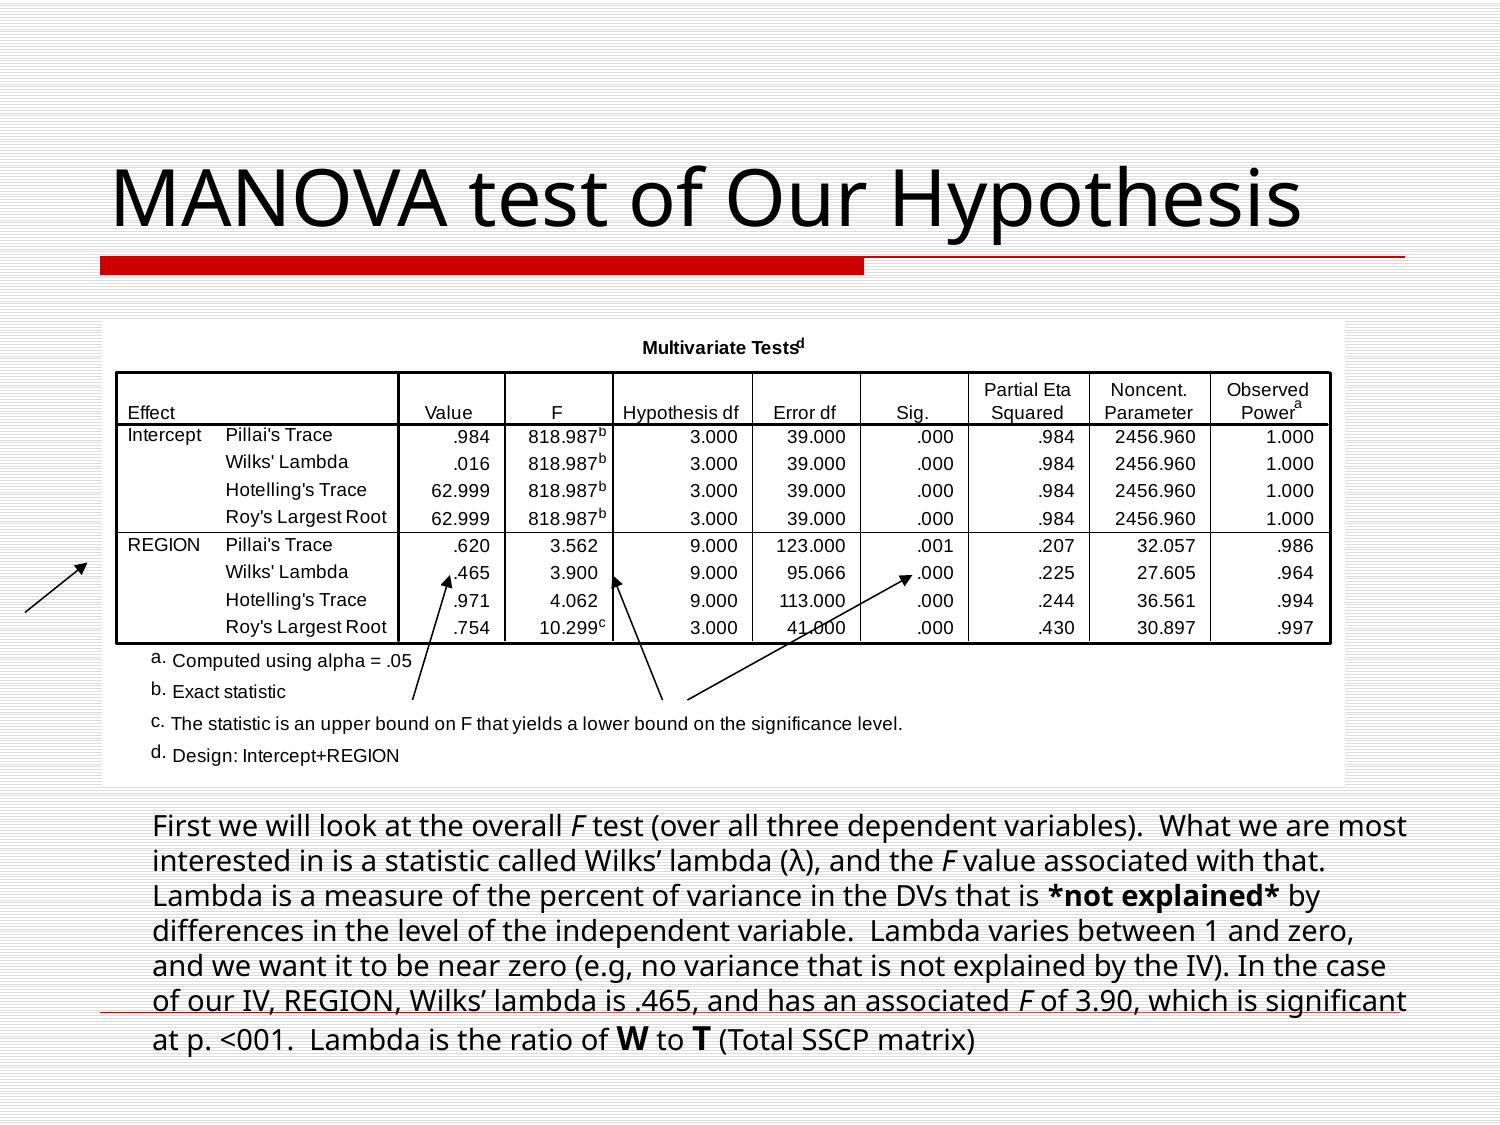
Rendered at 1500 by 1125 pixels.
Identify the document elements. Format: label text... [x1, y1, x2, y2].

text_box [24, 562, 88, 613]
picture [101, 320, 1399, 806]
text_box First we will look at the overall F test (over all three dependent variables). What we are most interested in is a statistic called Wilks’ lambda (λ), and the F value associated with that. Lambda is a measure of the percent of variance in the DVs that is *not explained* by differences in the level of the independent variable. Lambda varies between 1 and zero, and we want it to be near zero (e.g, no variance that is not explained by the IV). In the case of our IV, REGION, Wilks’ lambda is .465, and has an associated F of 3.90, which is significant at p. <001. Lambda is the ratio of W to T (Total SSCP matrix) [137, 799, 1425, 1065]
title MANOVA test of Our Hypothesis [93, 49, 1407, 250]
